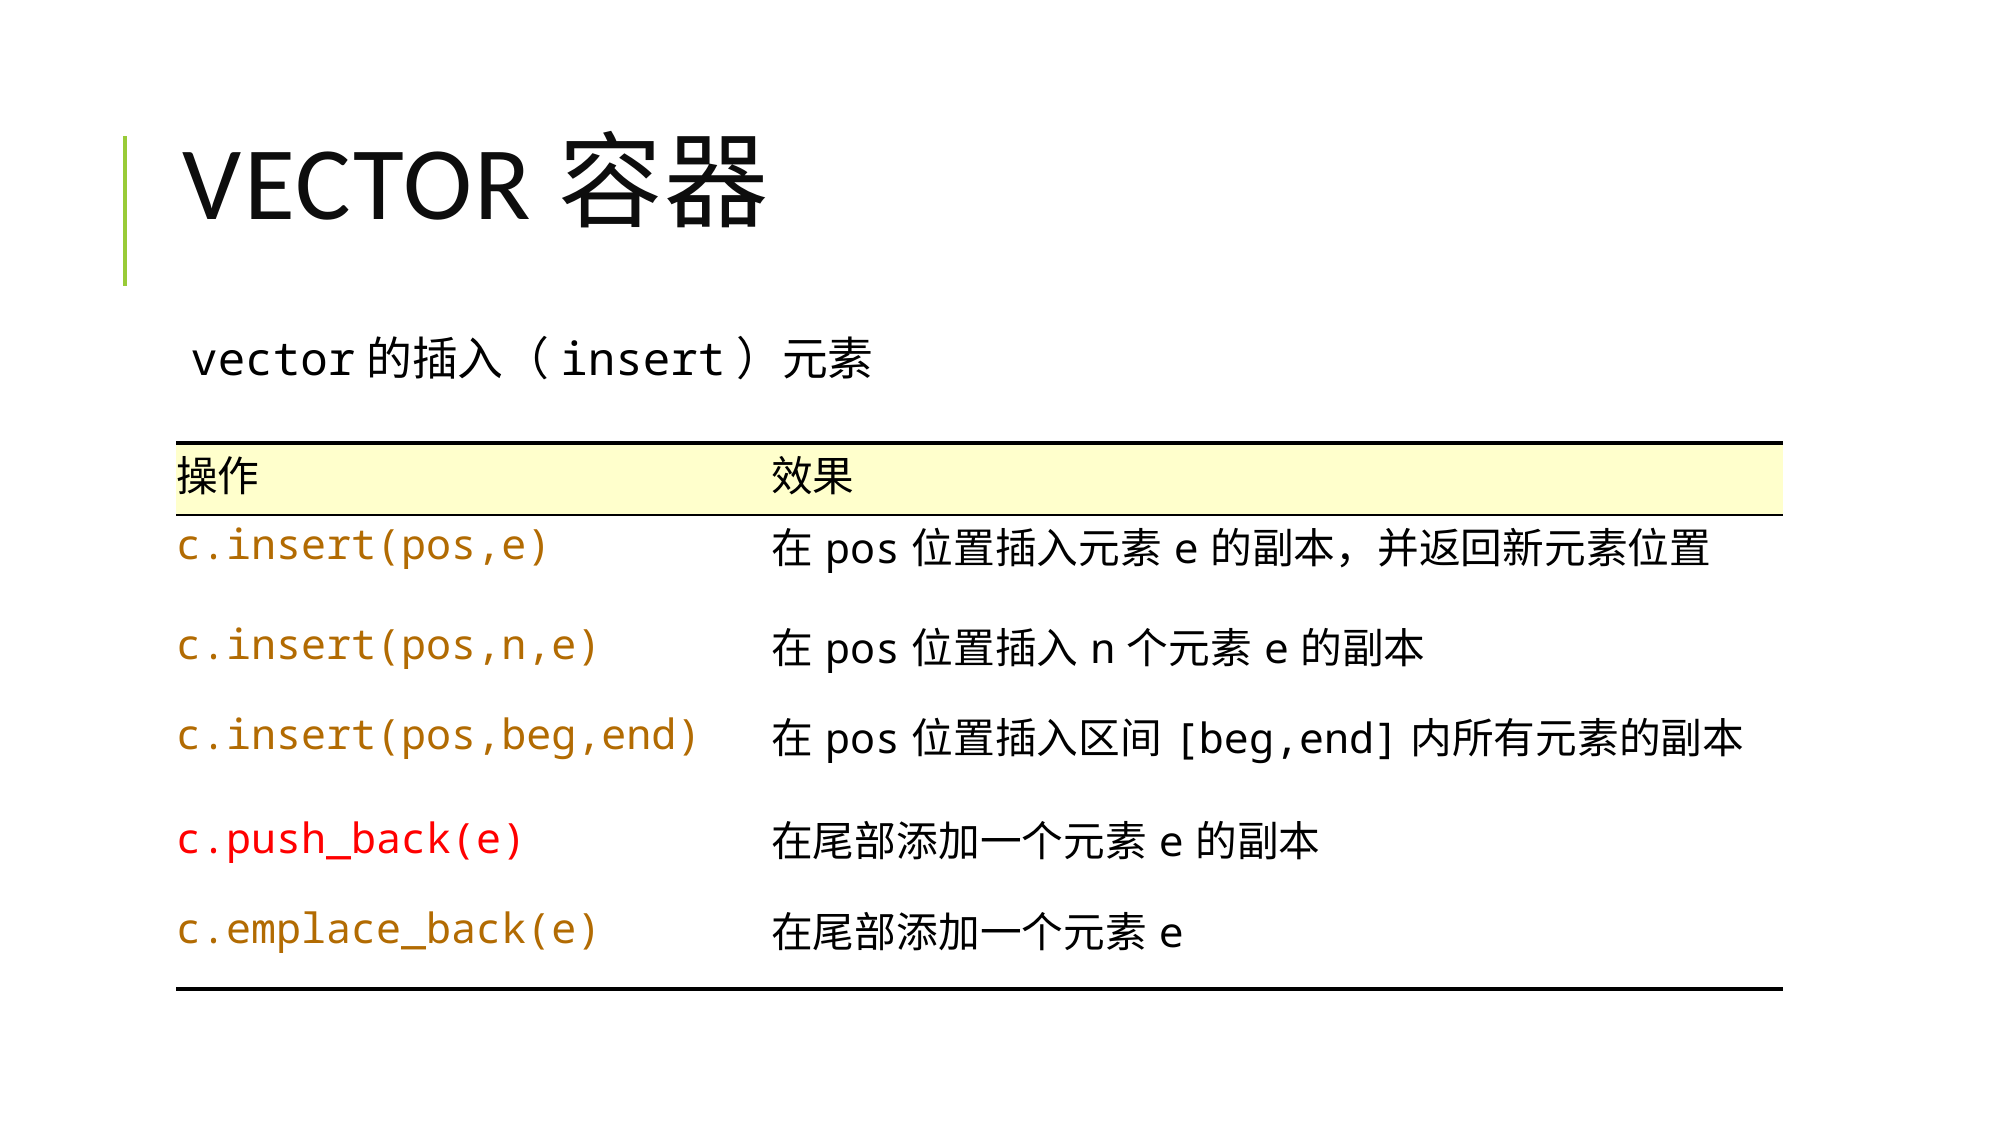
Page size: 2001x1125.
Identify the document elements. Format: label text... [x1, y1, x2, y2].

table_cell c.push_back(e) [176, 808, 771, 899]
table_cell 在尾部添加一个元素e的副本 [771, 808, 1783, 899]
table_cell 在pos位置插入n个元素e的副本 [771, 615, 1783, 705]
table_cell 在尾部添加一个元素e [771, 899, 1783, 987]
table_header 操作 [176, 445, 771, 514]
table_header 效果 [771, 445, 1783, 514]
table_cell 在pos位置插入区间[beg,end]内所有元素的副本 [771, 705, 1783, 808]
table_cell c.insert(pos,beg,end) [176, 705, 771, 808]
table_cell 在pos位置插入元素e的副本，并返回新元素位置 [771, 516, 1783, 615]
table_cell c.insert(pos,n,e) [176, 615, 771, 705]
table_cell c.emplace_back(e) [176, 899, 771, 987]
title vector容器 [168, 96, 1763, 283]
list vector的插入（insert）元素 [168, 310, 1875, 1035]
table_cell c.insert(pos,e) [176, 516, 771, 615]
